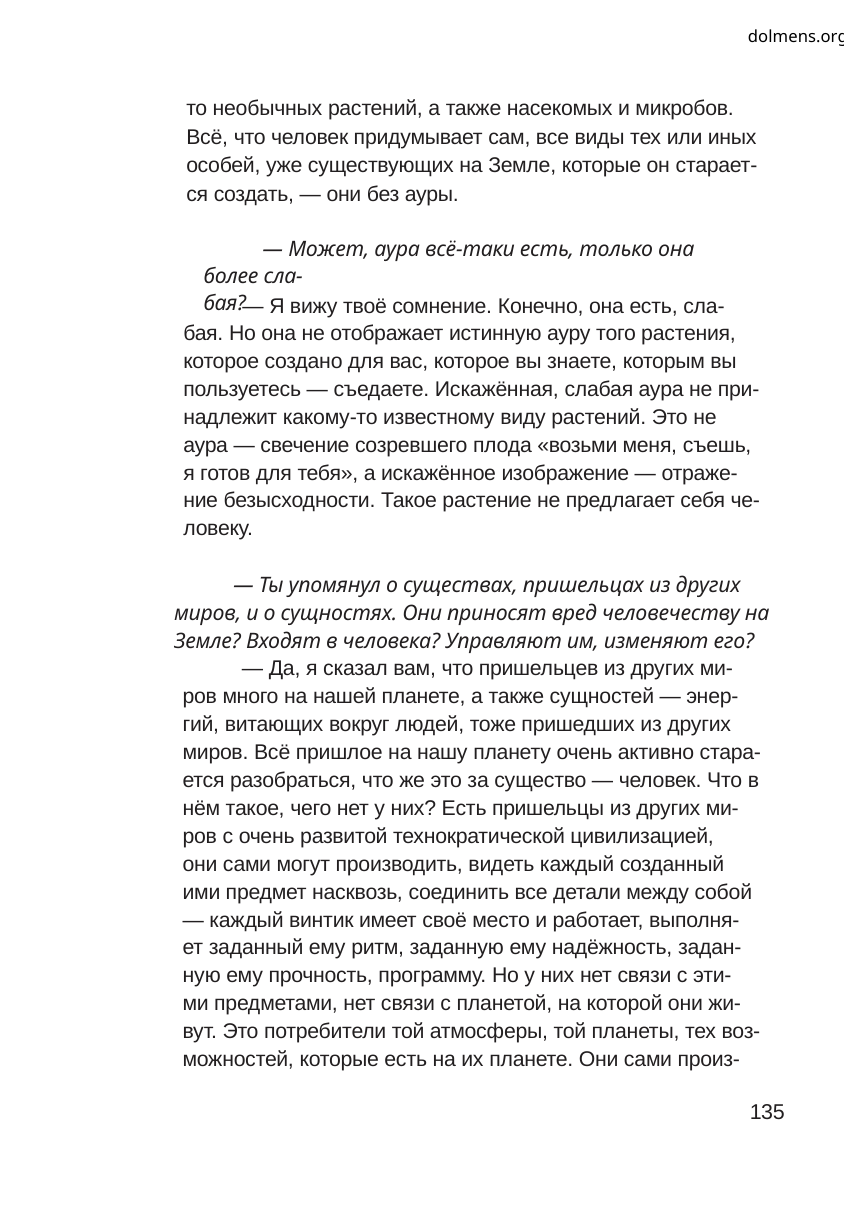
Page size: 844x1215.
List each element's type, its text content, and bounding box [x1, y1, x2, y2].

text_box — Ты упомянул о существах, пришельцах из других миров, и о сущностях. Они приносят вред человечеству на Земле? Входят в человека? Управляют им, изменяют его? [174, 568, 770, 682]
text_box dolmens.org [747, 27, 844, 66]
text_box — Может, аура всё-таки есть, только она более сла- бая? [203, 233, 740, 289]
text_box — Я вижу твоё сомнение. Конечно, она есть, сла- бая. Но она не отображает истинную ауру того растения, которое создано для вас, которое вы знаете, которым вы пользуетесь — съедаете. Искажённая, слабая аура не при- надлежит какому-то известному виду растений. Это не аура — свечение созревшего плода «возьми меня, съешь, я готов для тебя», а искажённое изображение — отраже- ние безысходности. Такое растение не предлагает себя че- ловеку. [183, 289, 761, 568]
text_box то необычных растений, а также насекомых и микробов. Всё, что человек придумывает сам, все виды тех или иных особей, уже существующих на Земле, которые он старает- ся создать, — они без ауры. [186, 91, 758, 234]
text_box 135 [749, 1097, 786, 1151]
text_box — Да, я сказал вам, что пришельцев из других ми- ров много на нашей планете, а также сущностей — энер- гий, витающих вокруг людей, тоже пришедших из других миров. Всё пришлое на нашу планету очень активно стара- ется разобраться, что же это за существо — человек. Что в нём такое, чего нет у них? Есть пришельцы из других ми- ров с очень развитой технократической цивилизацией, они сами могут производить, видеть каждый созданный ими предмет насквозь, соединить все детали между собой — каждый винтик имеет своё место и работает, выполня- ет заданный ему ритм, заданную ему надёжность, задан- ную ему прочность, программу. Но у них нет связи с эти- ми предметами, нет связи с планетой, на которой они жи- вут. Это потребители той атмосферы, той планеты, тех воз- можностей, которые есть на их планете. Они сами произ- [182, 652, 761, 1099]
